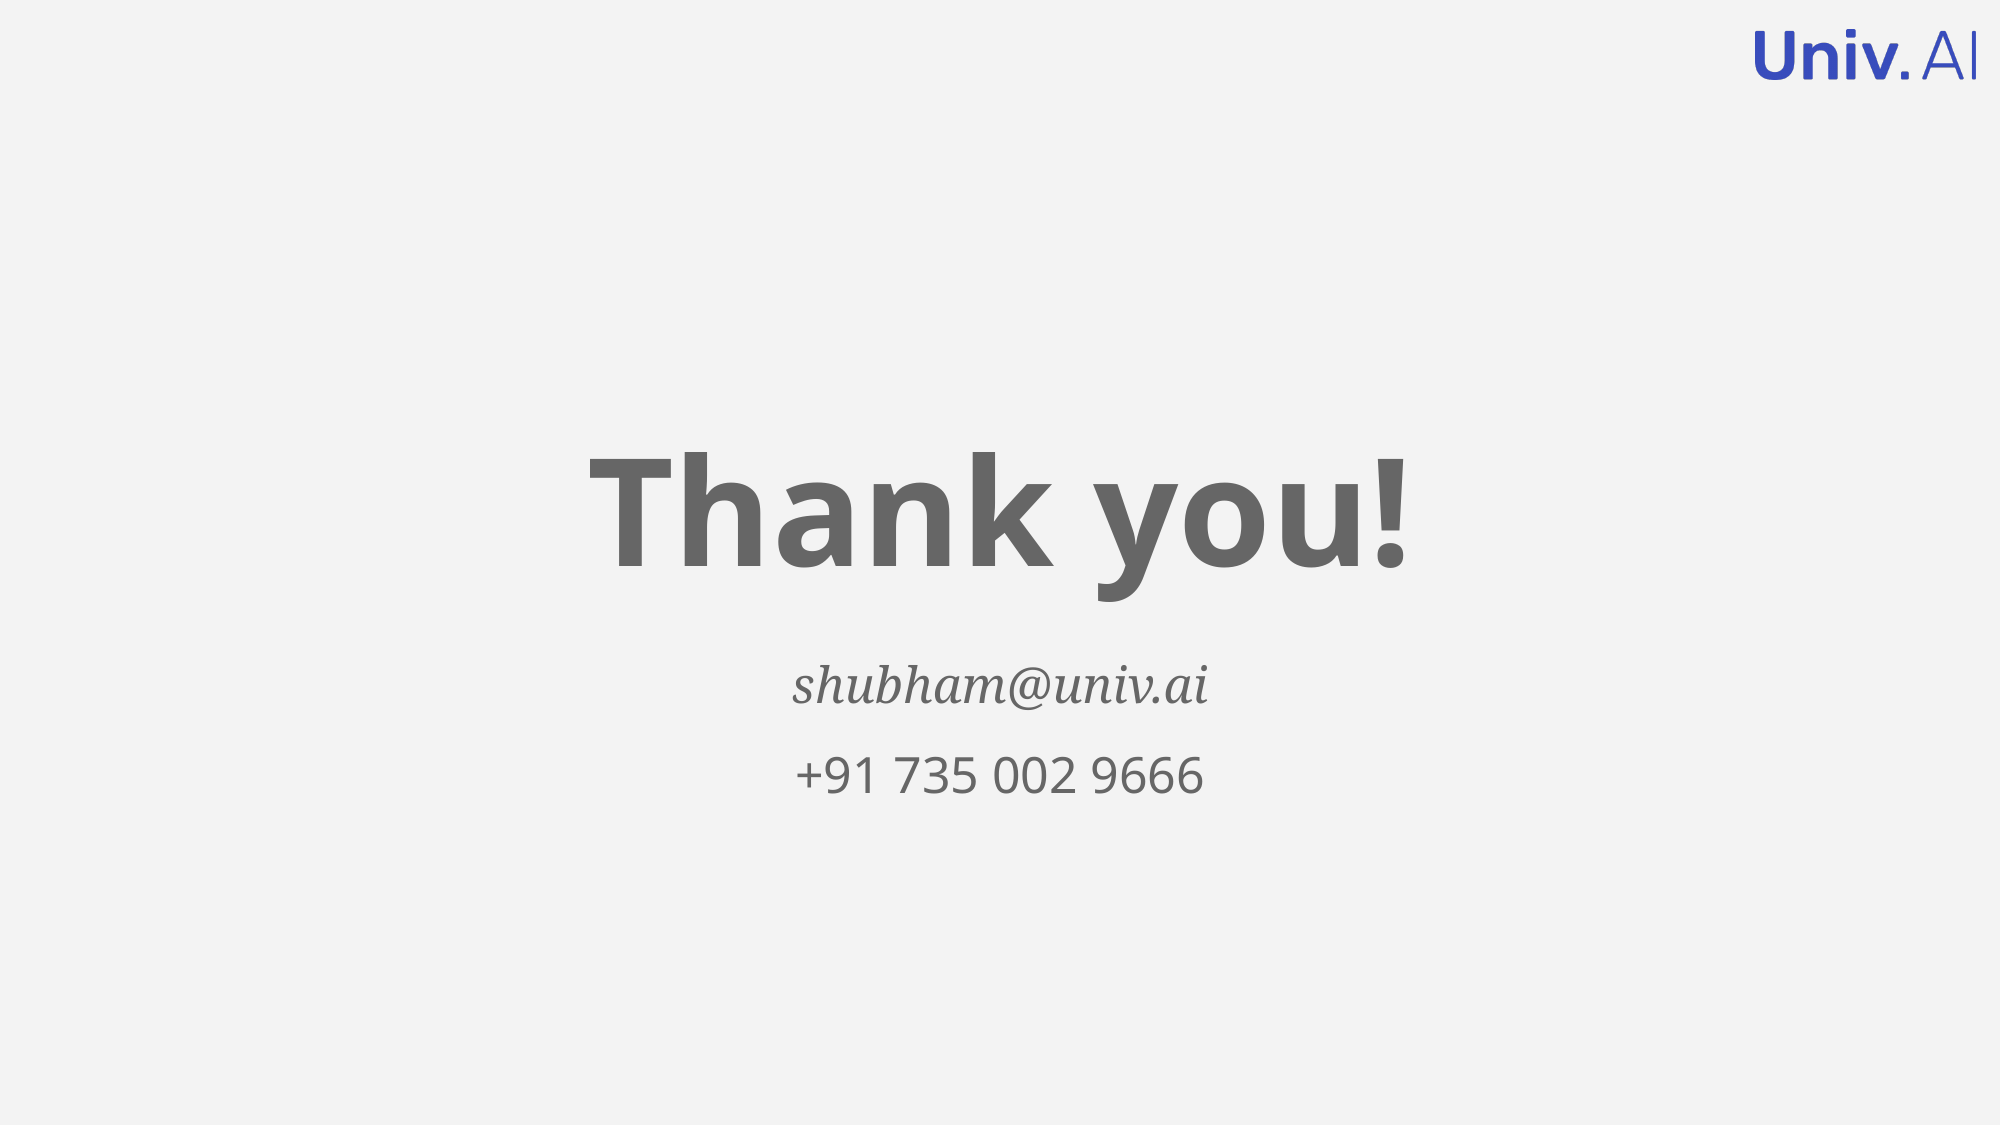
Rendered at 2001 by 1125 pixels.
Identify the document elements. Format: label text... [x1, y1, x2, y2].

picture [1755, 29, 1976, 80]
text_box Thank you! [331, 409, 1669, 613]
text_box shubham@univ.ai +91 735 002 9666 [244, 646, 1756, 828]
